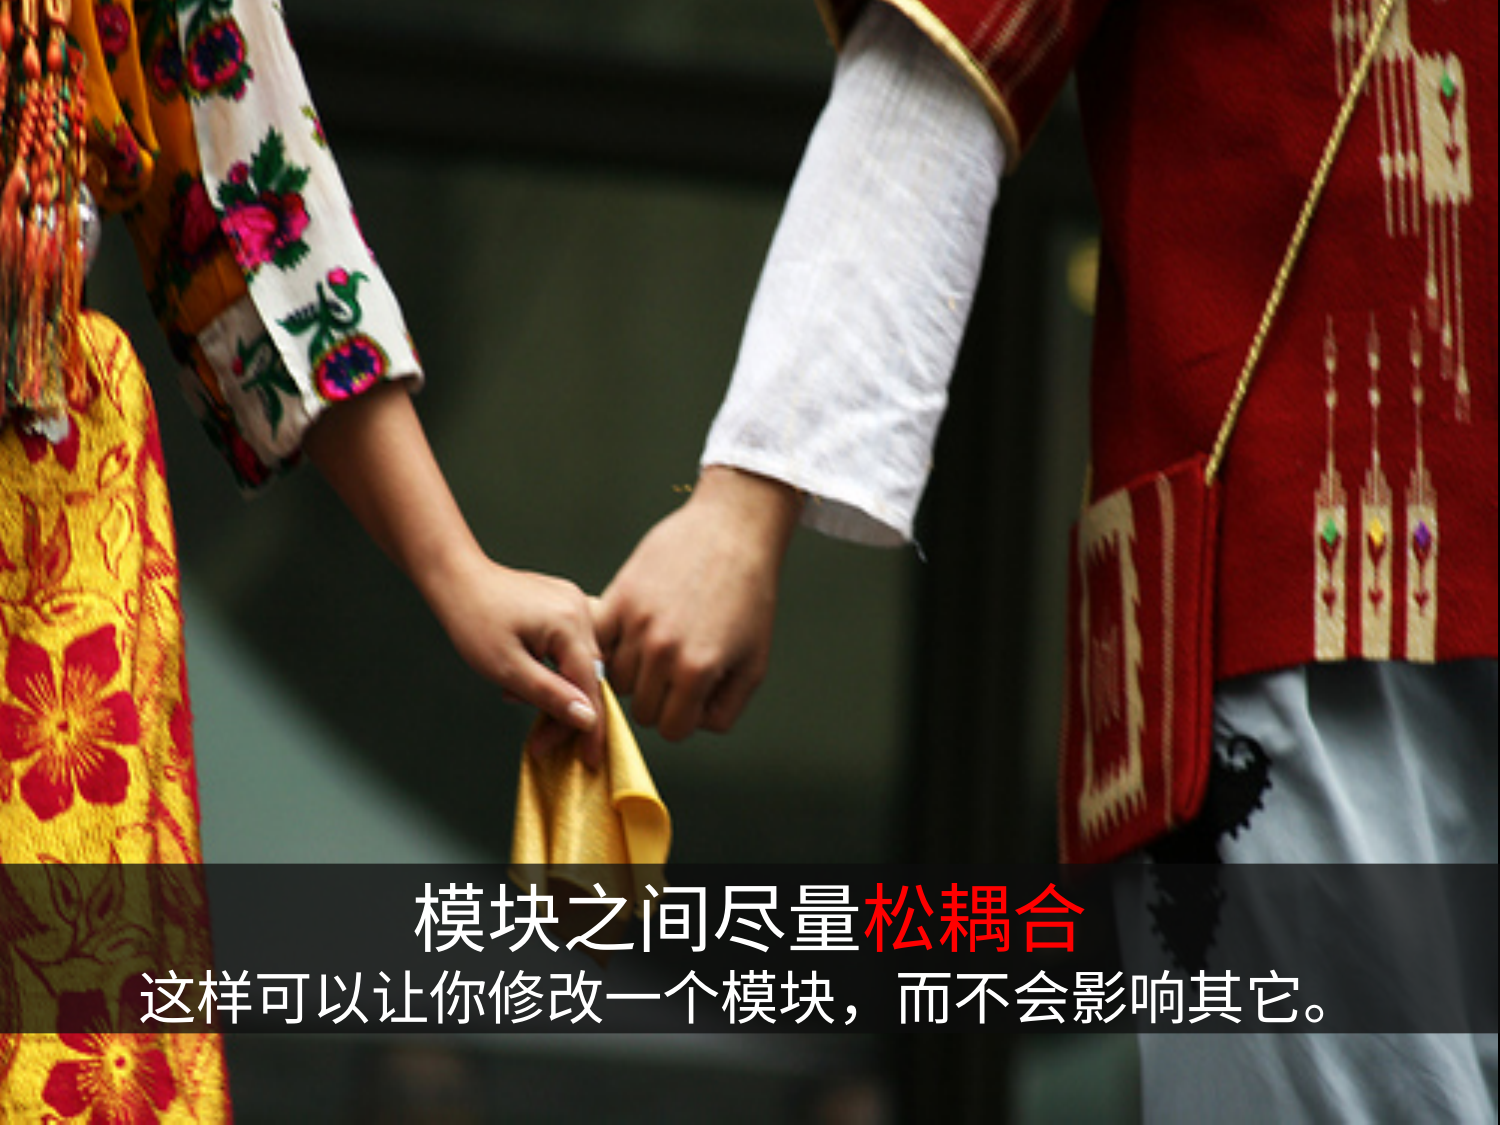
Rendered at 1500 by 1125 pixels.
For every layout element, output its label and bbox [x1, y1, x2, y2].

list [0, 0, 1499, 1125]
